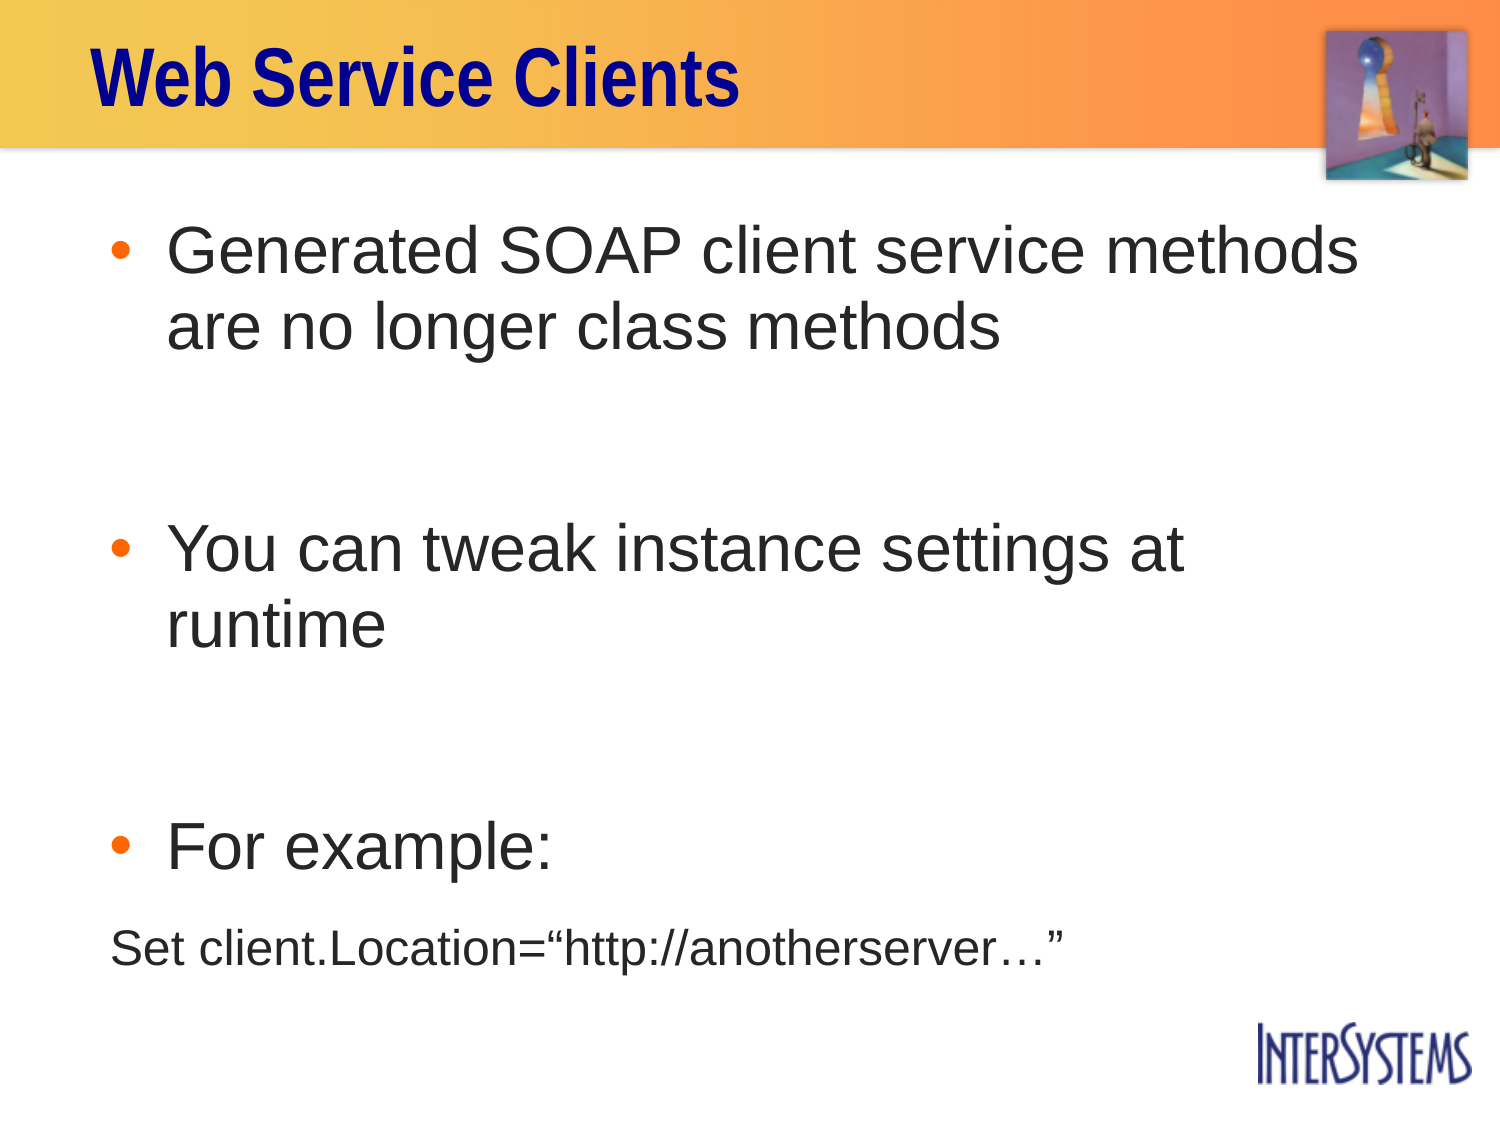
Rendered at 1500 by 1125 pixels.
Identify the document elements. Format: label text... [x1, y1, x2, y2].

picture [0, 0, 1500, 180]
picture [1258, 1022, 1472, 1085]
list Generated SOAP client service methods are no longer class methods You can tweak instance settings at runtime For example: Set client.Location=“http://anotherserver…” [94, 205, 1403, 987]
title Web Service Clients [75, 0, 1425, 147]
